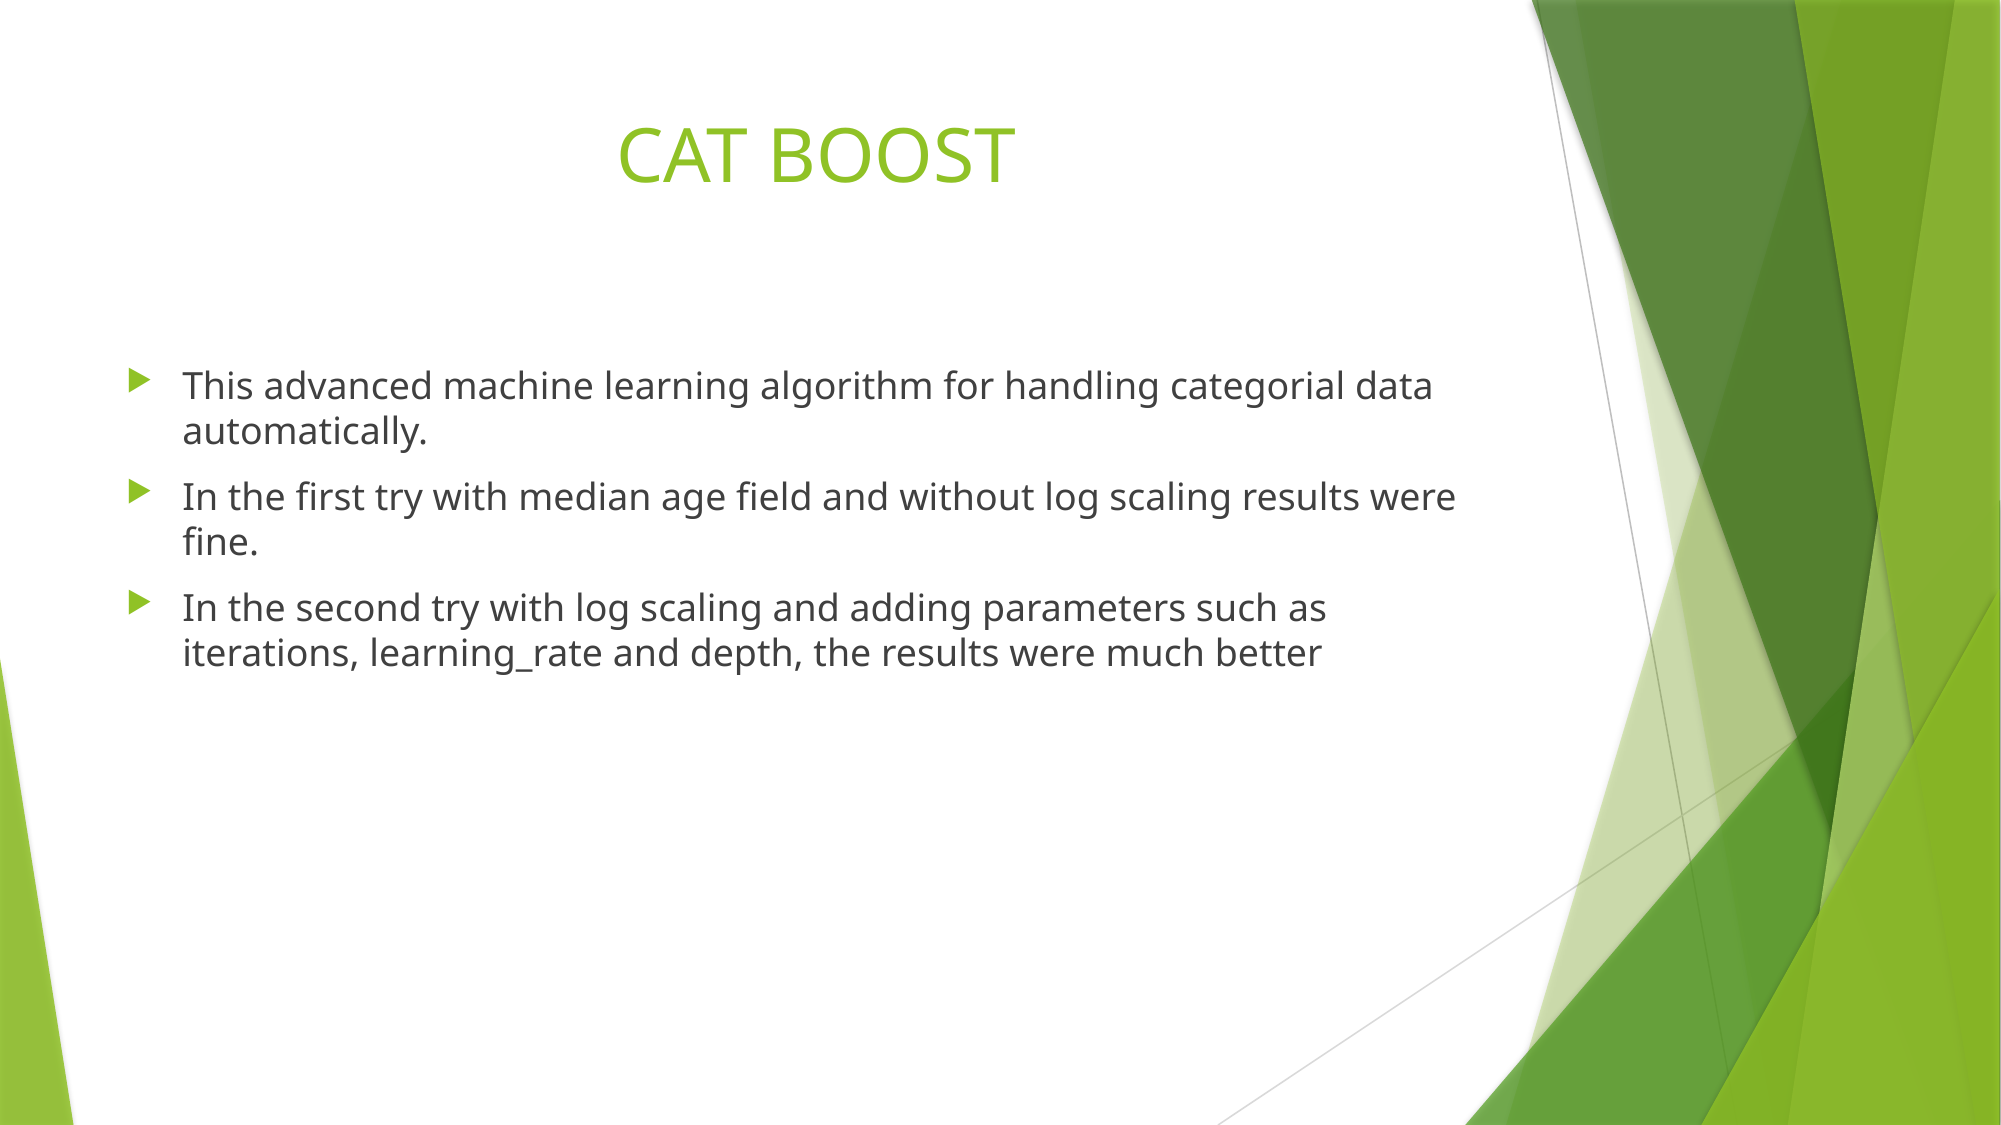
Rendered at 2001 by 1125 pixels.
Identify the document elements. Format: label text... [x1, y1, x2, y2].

list This advanced machine learning algorithm for handling categorial data automatically. In the first try with median age field and without log scaling results were fine. In the second try with log scaling and adding parameters such as iterations, learning_rate and depth, the results were much better [111, 354, 1522, 992]
title CAT BOOST [111, 99, 1522, 317]
